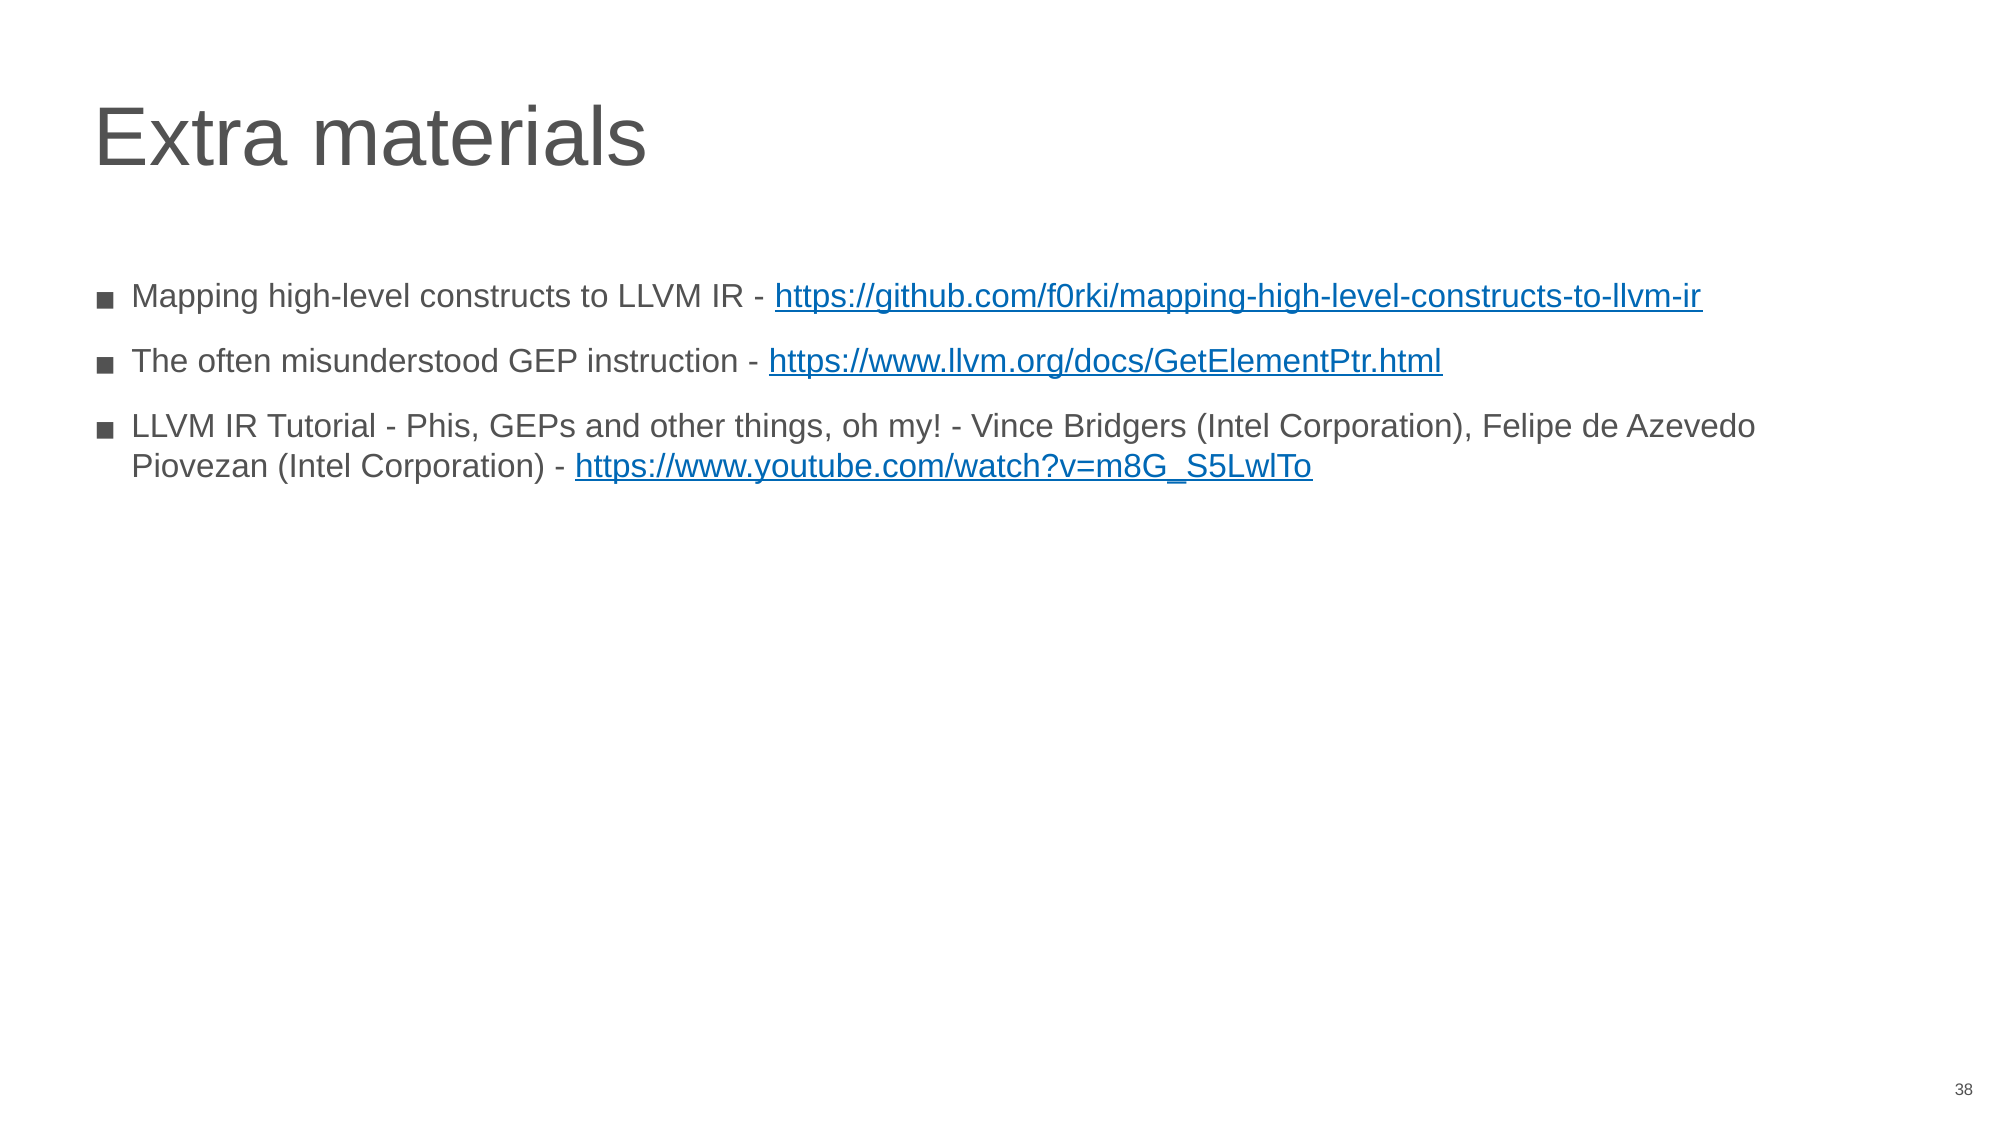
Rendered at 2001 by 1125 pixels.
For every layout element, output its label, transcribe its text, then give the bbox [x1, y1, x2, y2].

list Mapping high-level constructs to LLVM IR - https://github.com/f0rki/mapping-high-level-constructs-to-llvm-ir The often misunderstood GEP instruction - https://www.llvm.org/docs/GetElementPtr.html LLVM IR Tutorial - Phis, GEPs and other things, oh my! - Vince Bridgers (Intel Corporation), Felipe de Azevedo Piovezan (Intel Corporation) - https://www.youtube.com/watch?v=m8G_S5LwlTo [93, 274, 1872, 1027]
title Extra materials [93, 93, 1900, 250]
